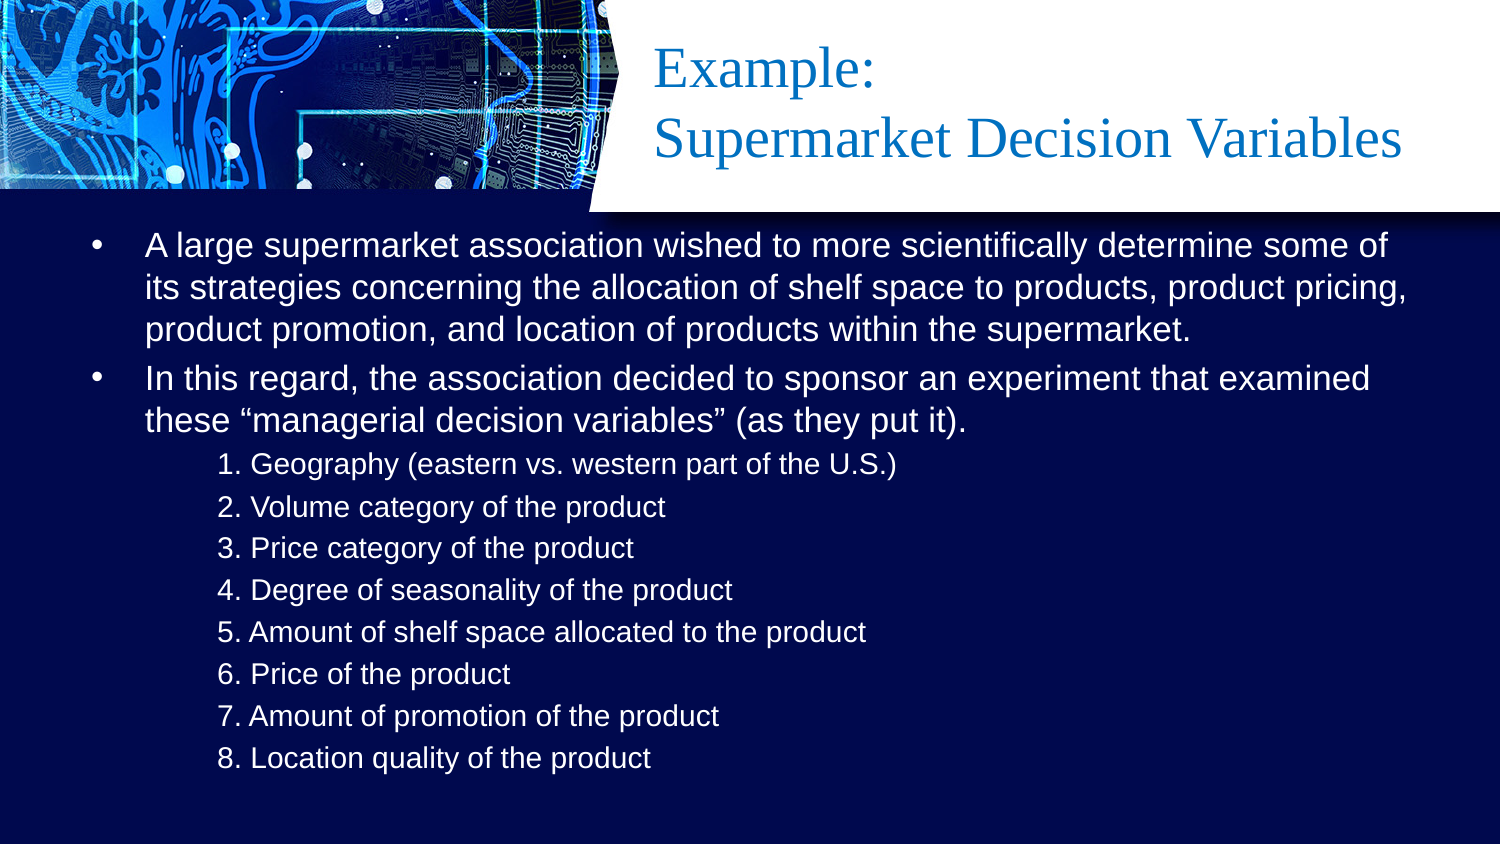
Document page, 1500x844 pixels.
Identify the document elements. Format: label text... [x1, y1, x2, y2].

list A large supermarket association wished to more scientifically determine some of its strategies concerning the allocation of shelf space to products, product pricing, product promotion, and location of products within the supermarket. In this regard, the association decided to sponsor an experiment that examined these “managerial decision variables” (as they put it). 1. Geography (eastern vs. western part of the U.S.) 2. Volume category of the product 3. Price category of the product 4. Degree of seasonality of the product 5. Amount of shelf space allocated to the product 6. Price of the product 7. Amount of promotion of the product 8. Location quality of the product [76, 215, 1429, 784]
picture [0, 0, 1500, 844]
title Example: Supermarket Decision Variables [638, 36, 1429, 162]
